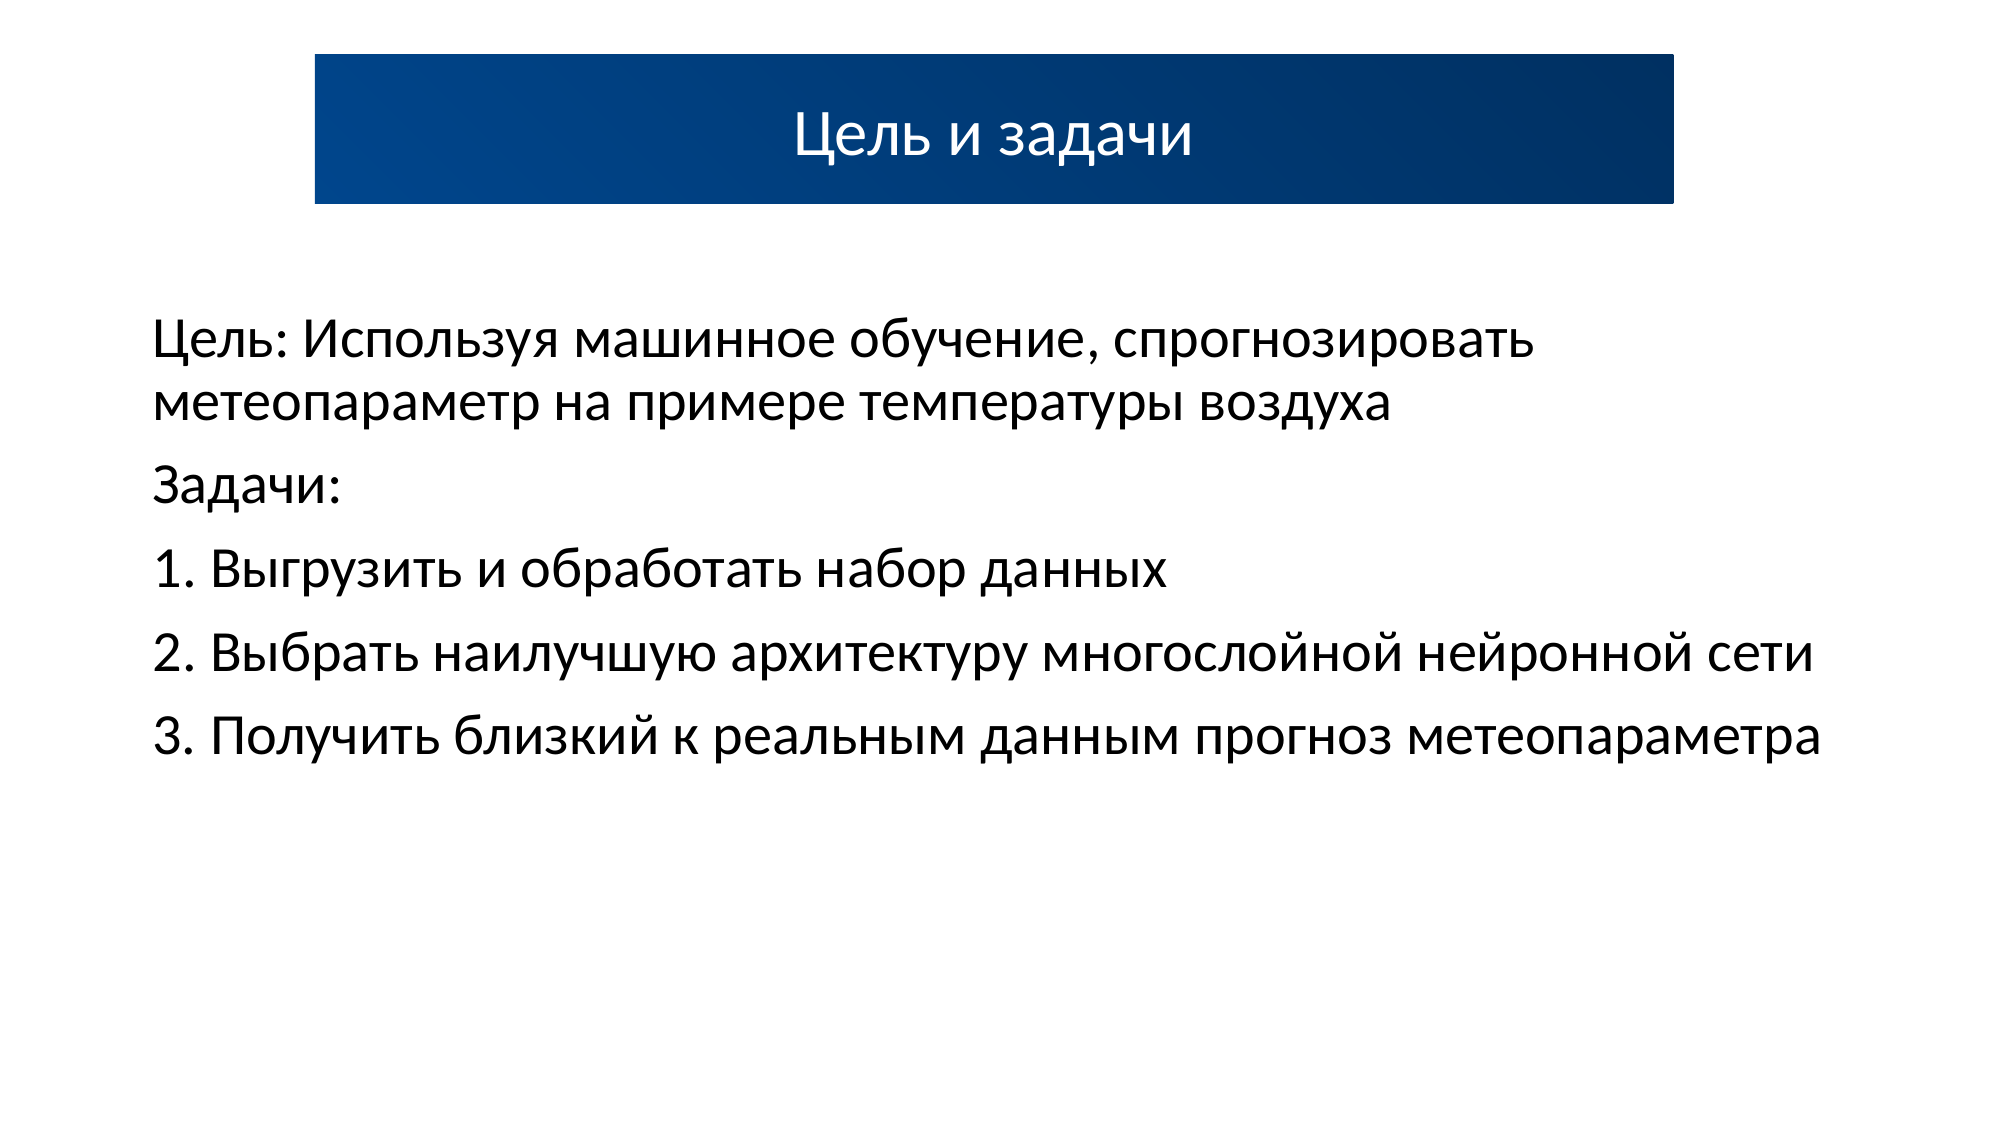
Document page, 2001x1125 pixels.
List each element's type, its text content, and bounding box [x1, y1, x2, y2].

list Цель: Используя машинное обучение, спрогнозировать метеопараметр на примере температуры воздуха Задачи: 1. Выгрузить и обработать набор данных 2. Выбрать наилучшую архитектуру многослойной нейронной сети 3. Получить близкий к реальным данным прогноз метеопараметра [137, 299, 1863, 1014]
text_box Цель и задачи [314, 54, 1674, 204]
